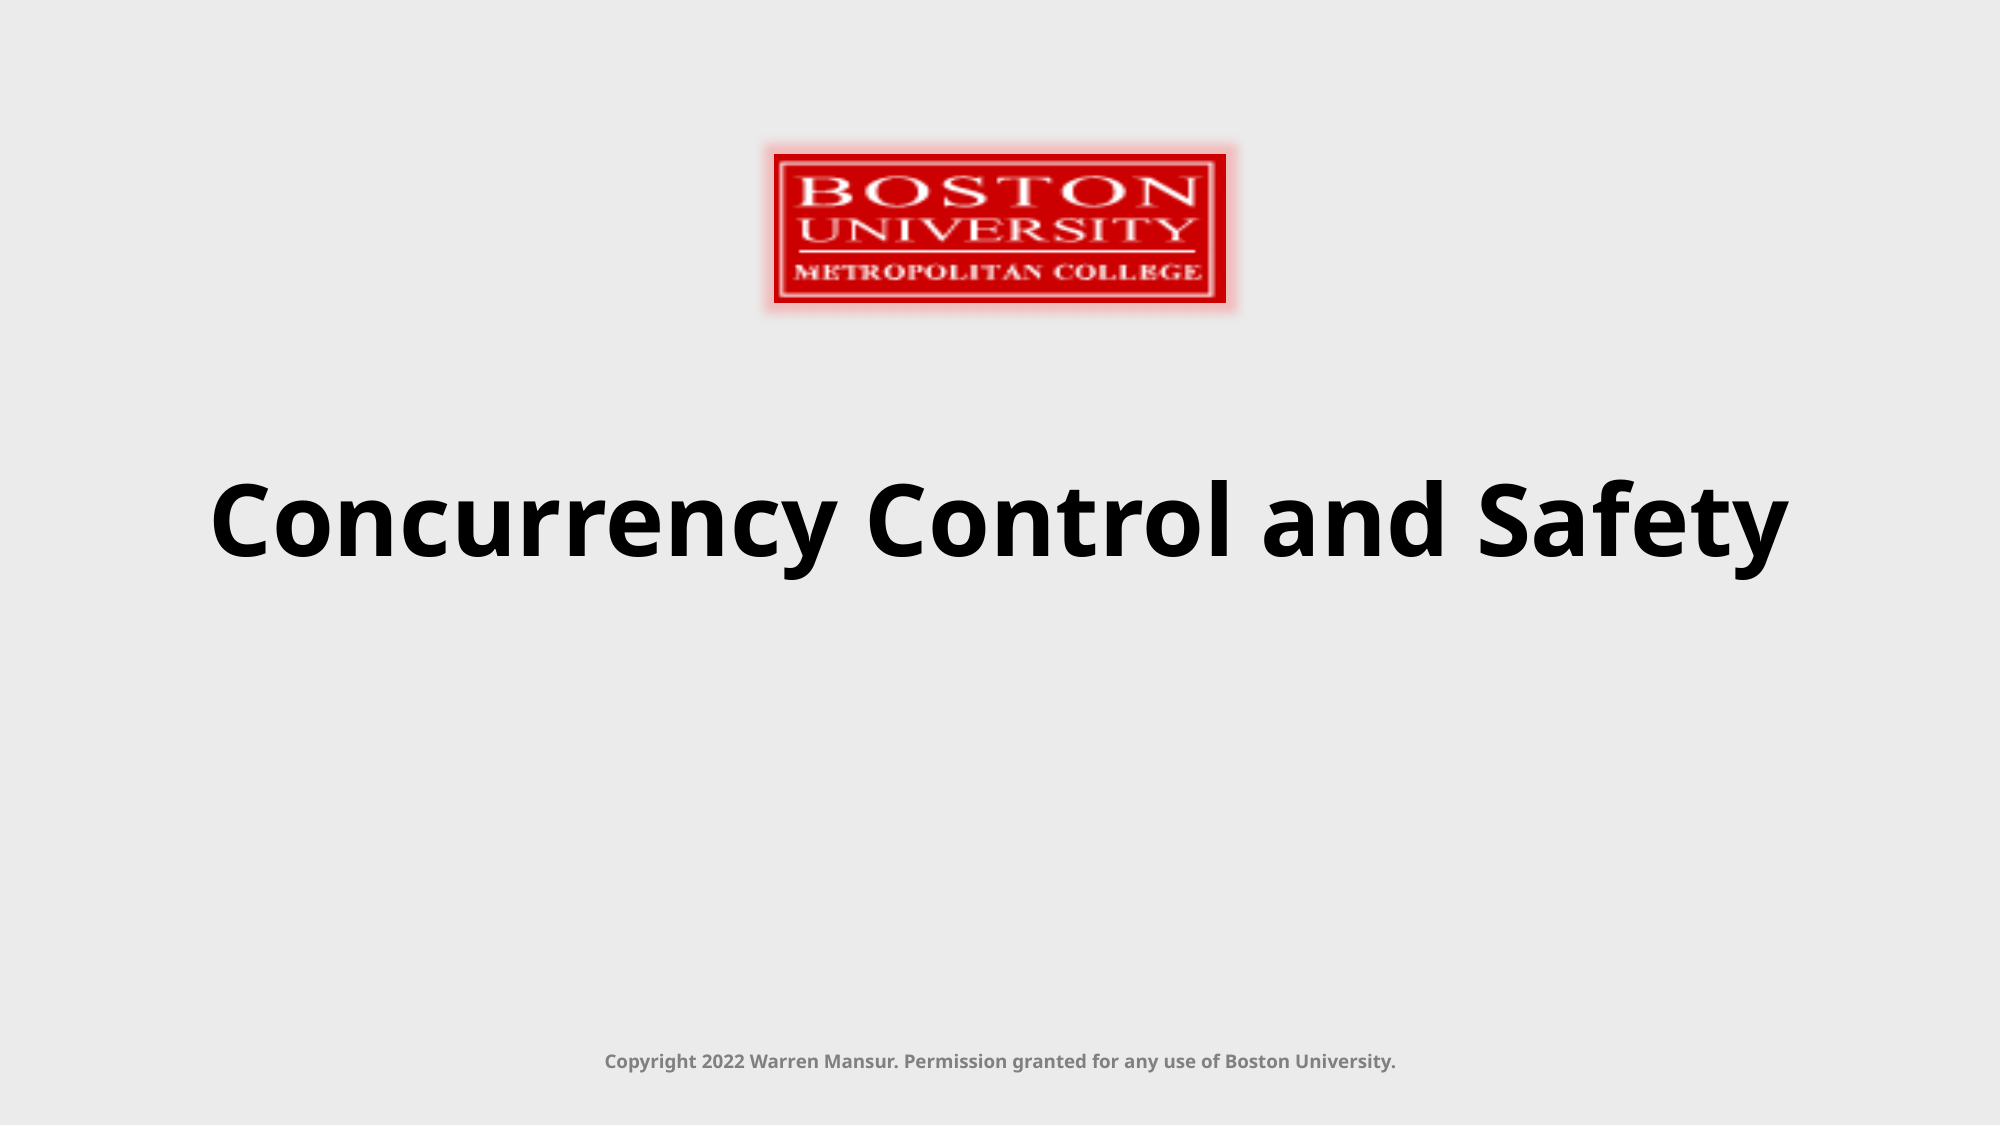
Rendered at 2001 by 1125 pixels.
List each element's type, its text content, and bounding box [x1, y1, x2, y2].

footer Copyright 2022 Warren Mansur. Permission granted for any use of Boston University. [150, 1042, 1850, 1103]
title Concurrency Control and Safety [150, 396, 1850, 638]
picture [774, 154, 1226, 303]
